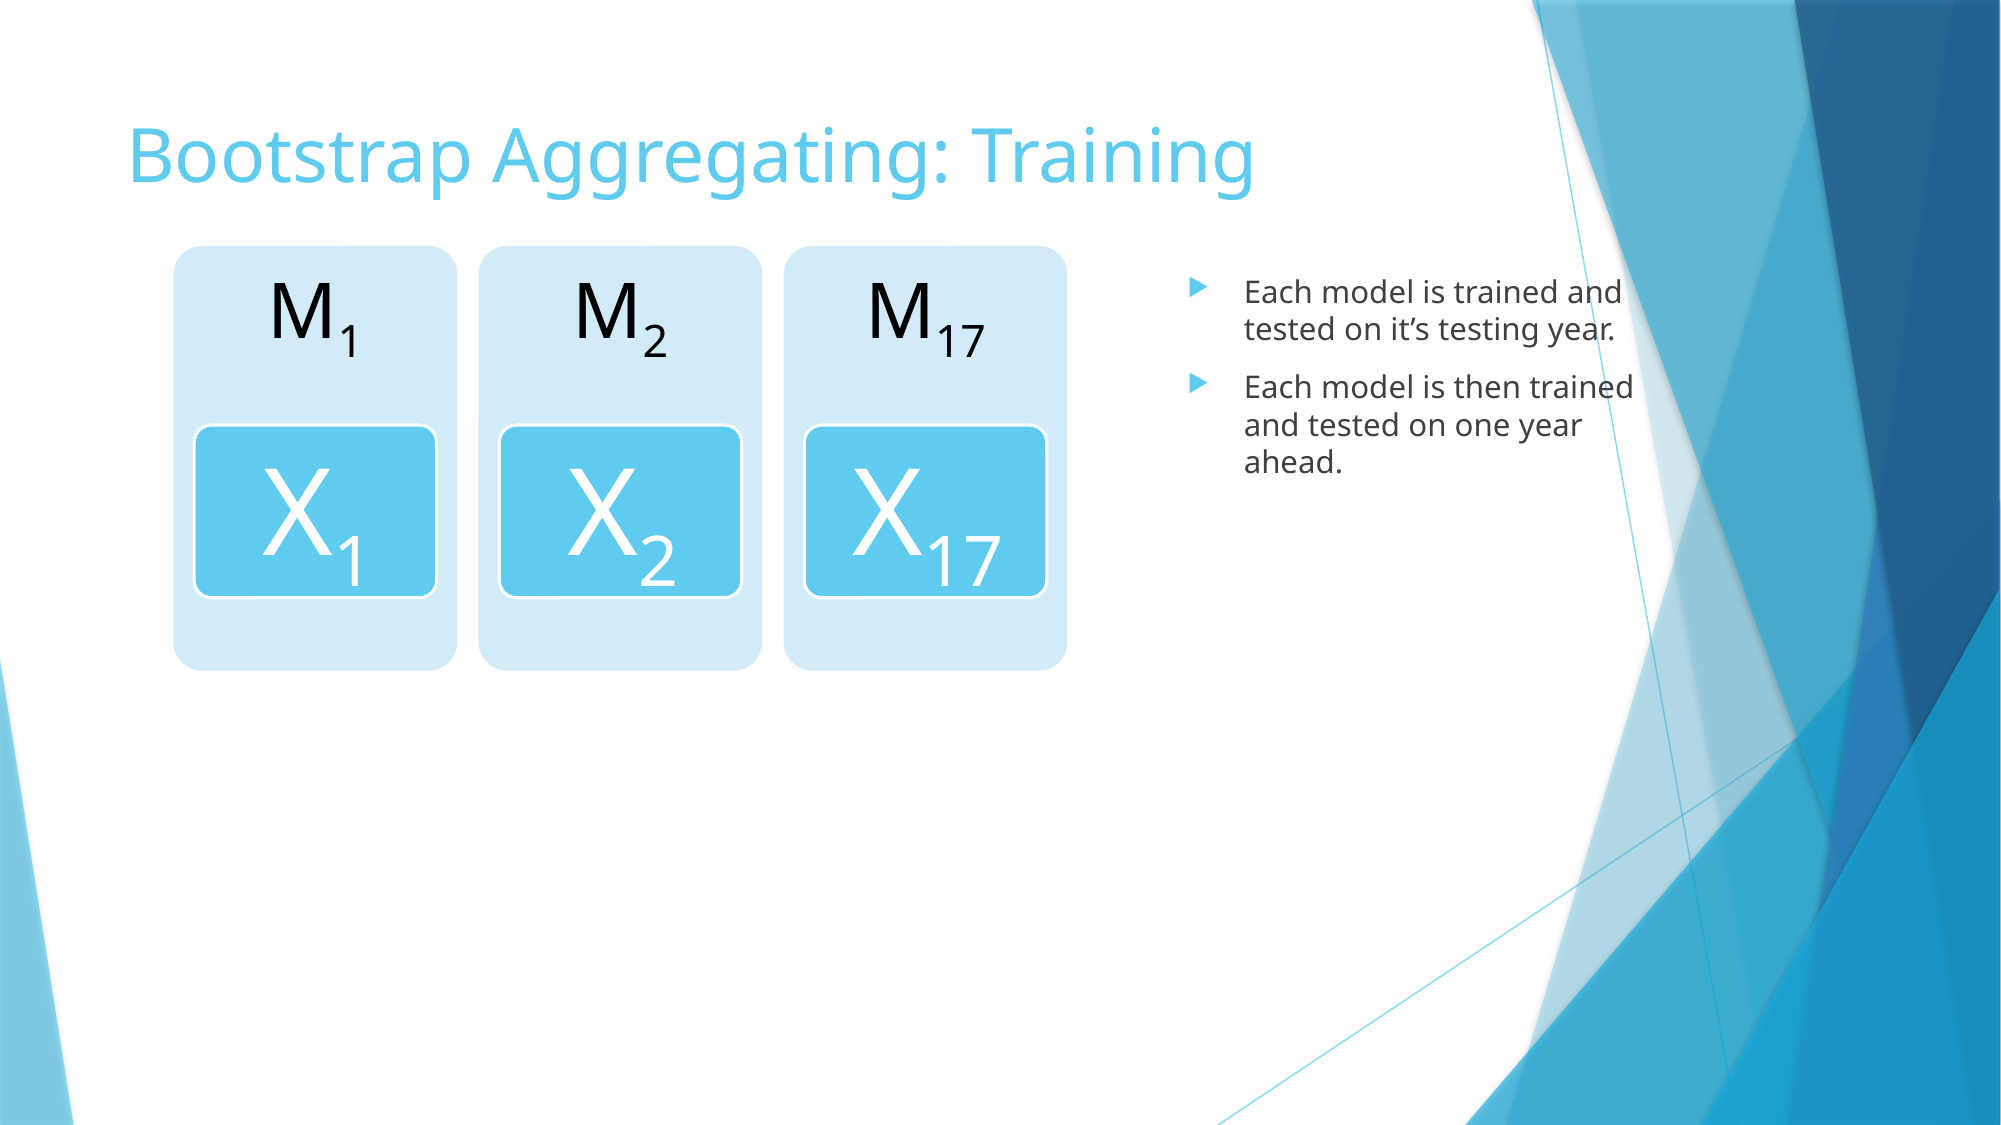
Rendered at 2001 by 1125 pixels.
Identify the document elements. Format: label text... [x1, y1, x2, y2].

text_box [172, 245, 1069, 671]
title Bootstrap Aggregating: Training [111, 99, 1653, 317]
list Each model is trained and tested on it’s testing year. Each model is then trained and tested on one year ahead. [1172, 264, 1653, 902]
